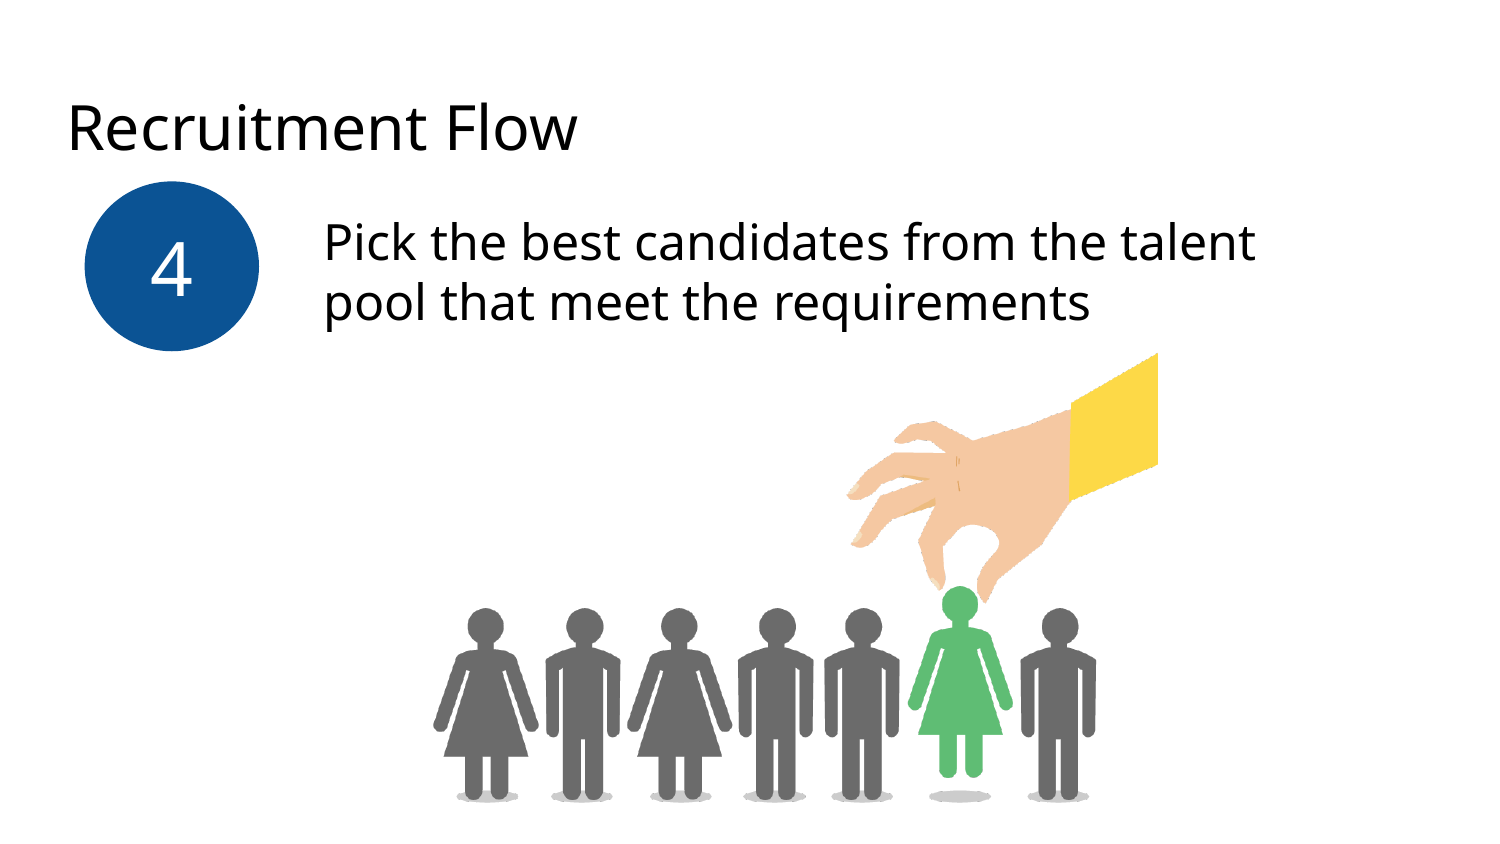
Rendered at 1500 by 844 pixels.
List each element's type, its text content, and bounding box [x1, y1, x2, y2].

text_box Pick the best candidates from the talent pool that meet the requirements [308, 195, 1375, 301]
title Recruitment Flow [51, 72, 1449, 167]
picture [341, 350, 1158, 818]
text_box 4 [84, 181, 260, 352]
